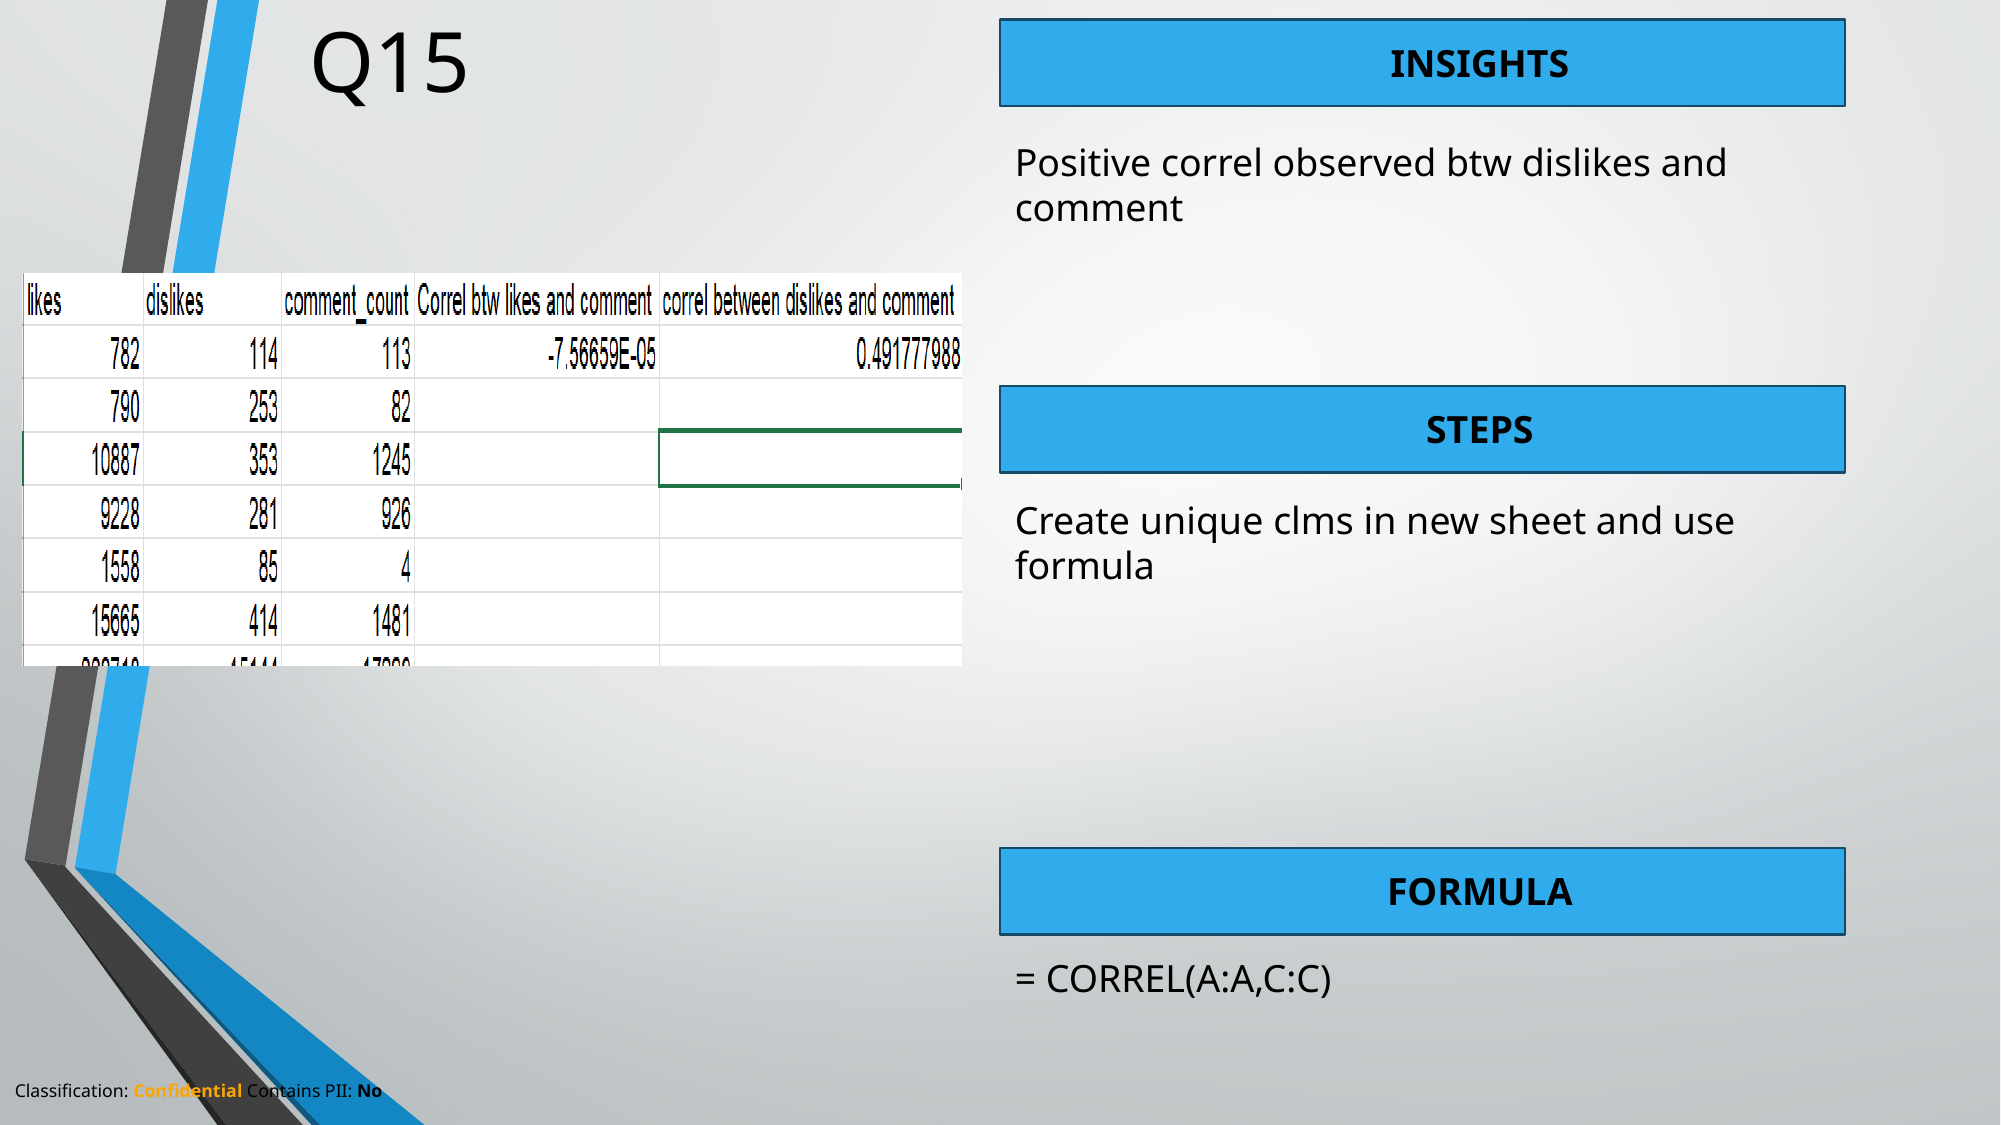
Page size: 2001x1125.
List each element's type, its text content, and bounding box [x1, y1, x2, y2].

text_box Create unique clms in new sheet and use formula [999, 489, 1845, 595]
text_box INSIGHTS [1196, 32, 1764, 93]
title Q15 [243, 0, 537, 119]
text_box [999, 18, 1846, 107]
text_box [999, 385, 1846, 474]
text_box Positive correl observed btw dislikes and comment [999, 131, 1845, 237]
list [22, 272, 962, 666]
text_box = CORREL(A:A,C:C) [999, 947, 1862, 1008]
text_box STEPS [1196, 399, 1764, 459]
text_box FORMULA [1196, 860, 1764, 921]
text_box [999, 847, 1846, 936]
